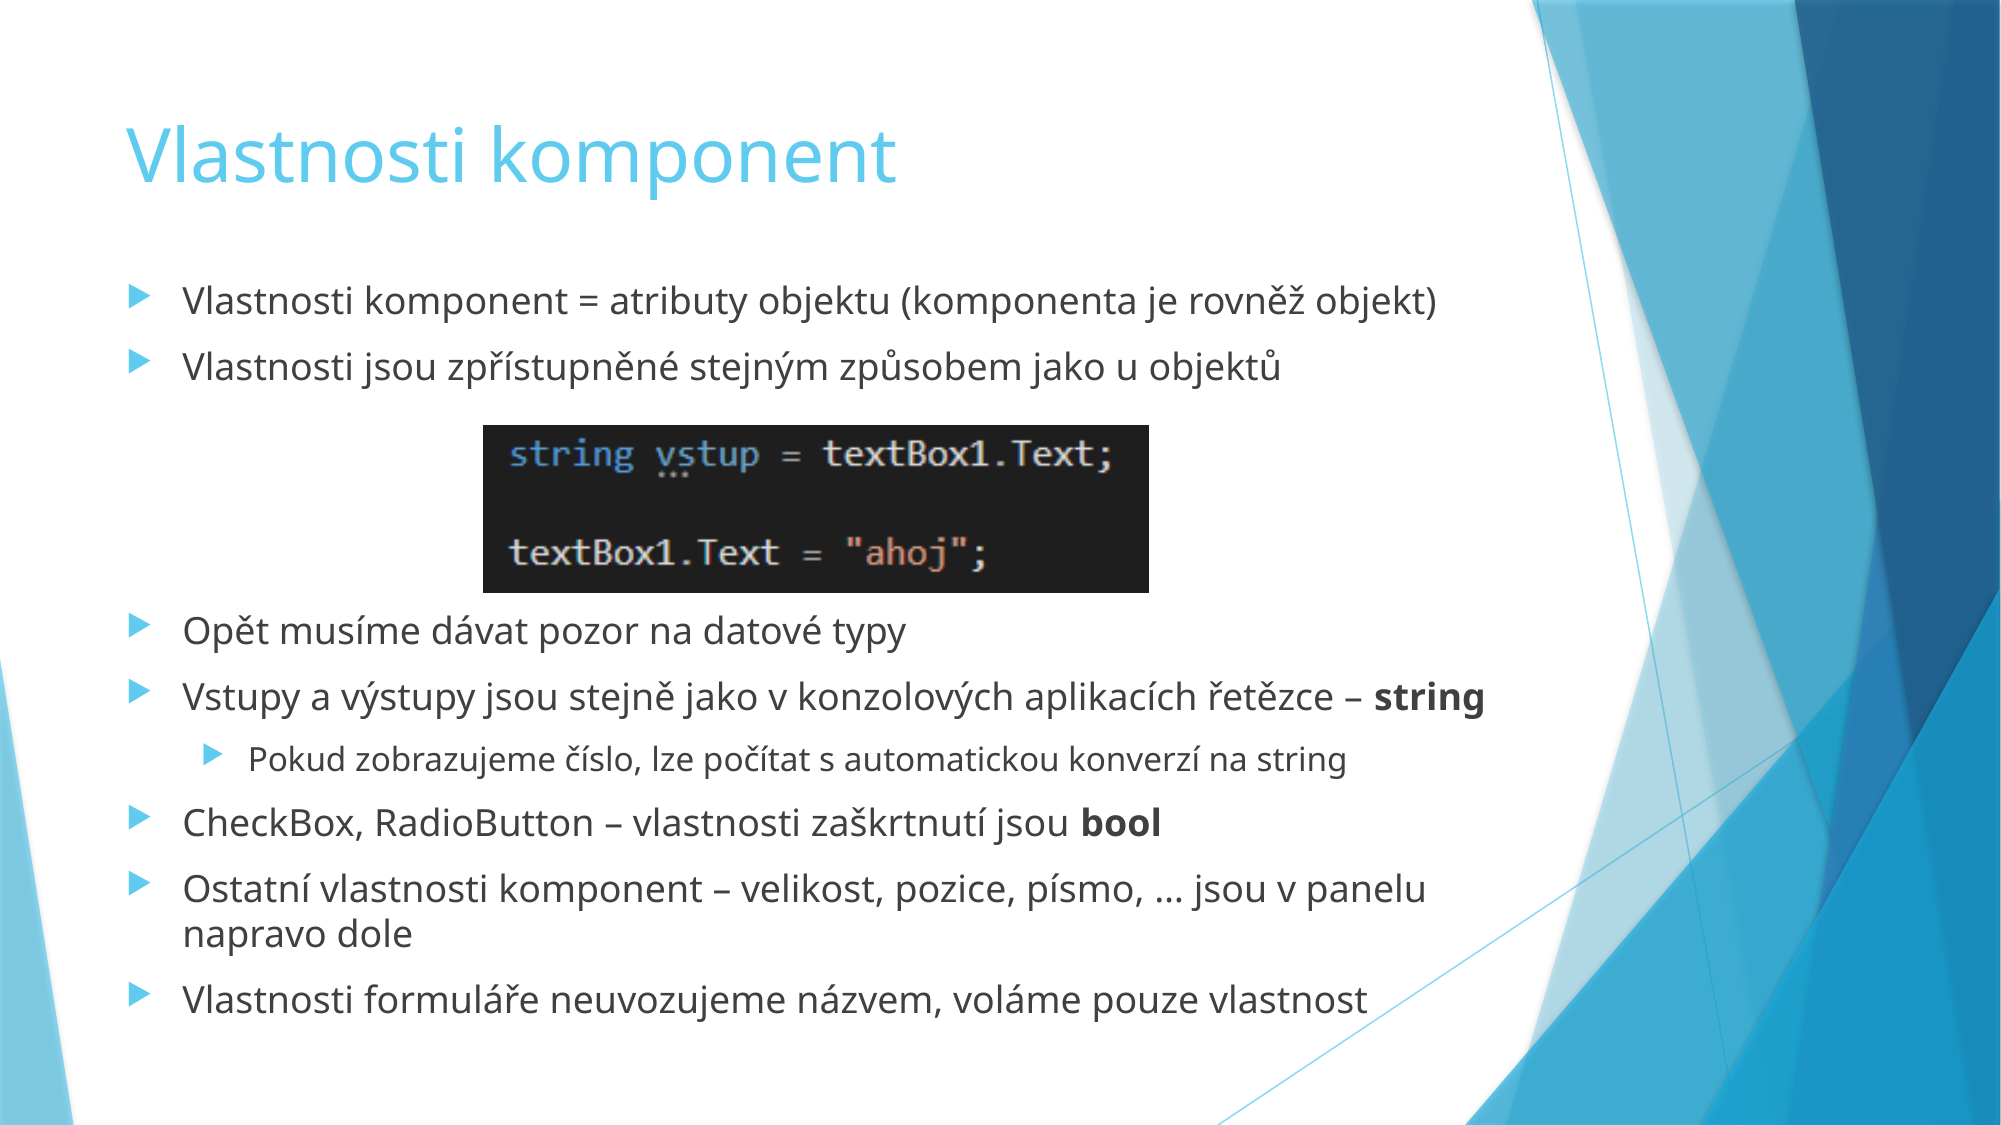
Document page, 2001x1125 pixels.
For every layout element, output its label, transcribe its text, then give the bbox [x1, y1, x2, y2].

picture [483, 425, 1150, 594]
title Vlastnosti komponent [111, 99, 1522, 224]
list Vlastnosti komponent = atributy objektu (komponenta je rovněž objekt) Vlastnosti jsou zpřístupněné stejným způsobem jako u objektů Opět musíme dávat pozor na datové typy Vstupy a výstupy jsou stejně jako v konzolových aplikacích řetězce – string Pokud zobrazujeme číslo, lze počítat s automatickou konverzí na string CheckBox, RadioButton – vlastnosti zaškrtnutí jsou bool Ostatní vlastnosti komponent – velikost, pozice, písmo, … jsou v panelu napravo dole Vlastnosti formuláře neuvozujeme názvem, voláme pouze vlastnost [111, 270, 1522, 1100]
